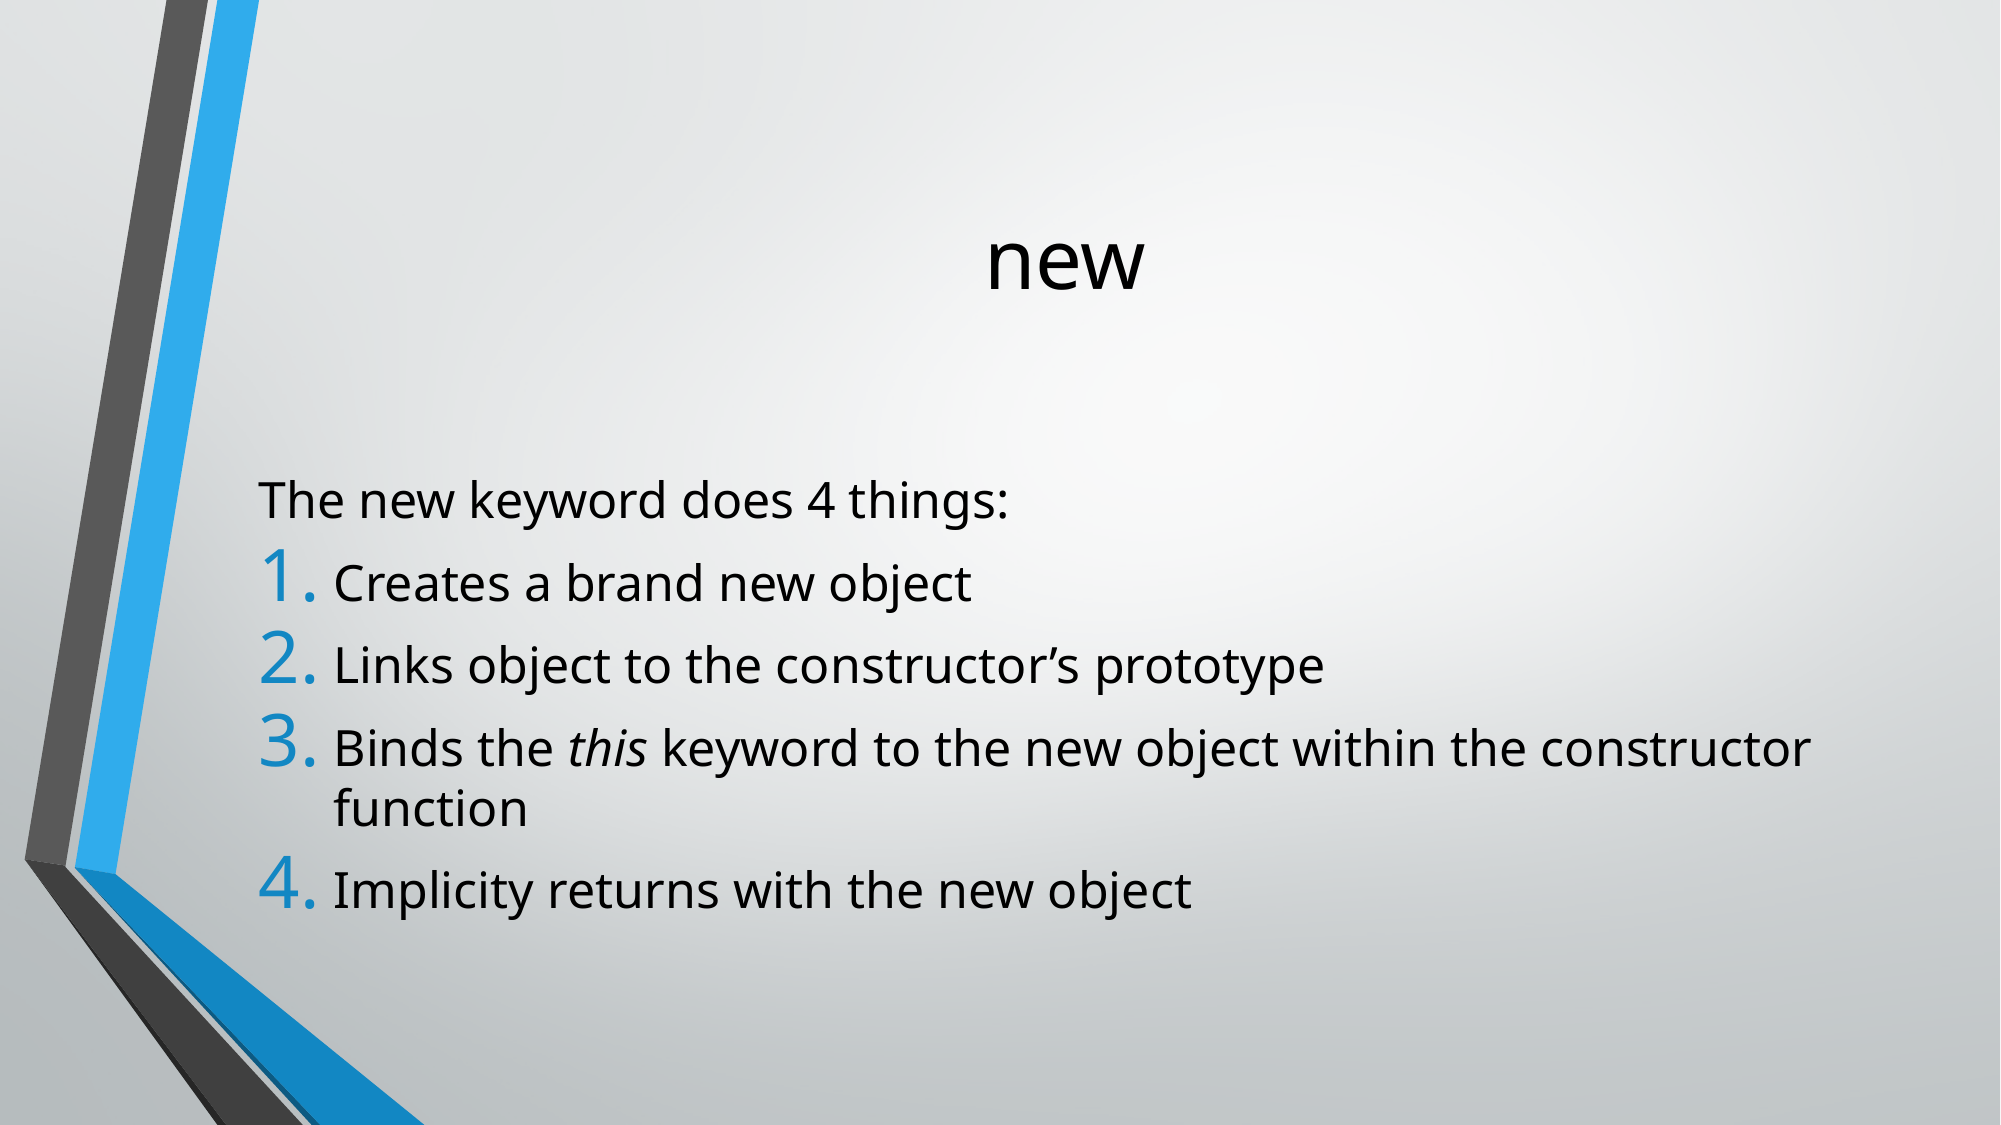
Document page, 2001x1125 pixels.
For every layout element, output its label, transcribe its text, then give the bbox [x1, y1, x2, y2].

title new [243, 112, 1887, 400]
list The new keyword does 4 things: Creates a brand new object Links object to the constructor’s prototype Binds the this keyword to the new object within the constructor function Implicity returns with the new object [243, 437, 1887, 950]
